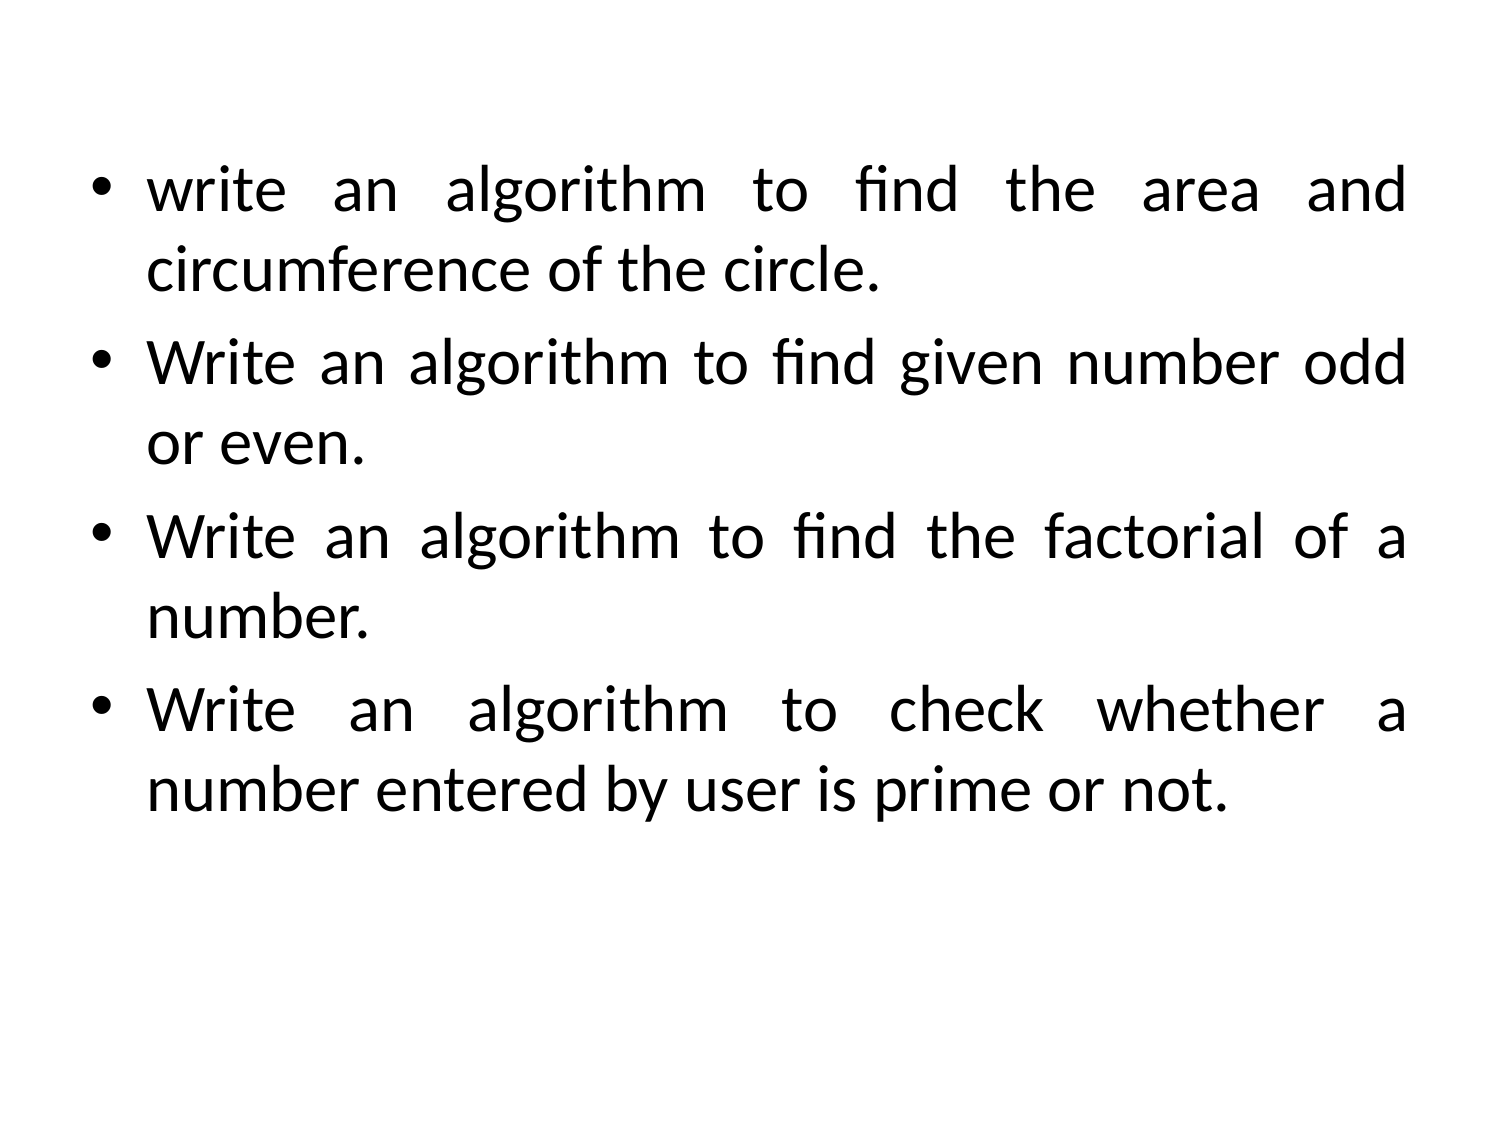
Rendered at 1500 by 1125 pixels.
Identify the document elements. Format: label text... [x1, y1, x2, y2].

list write an algorithm to find the area and circumference of the circle. Write an algorithm to find given number odd or even. Write an algorithm to find the factorial of a number. Write an algorithm to check whether a number entered by user is prime or not. [75, 137, 1425, 1005]
